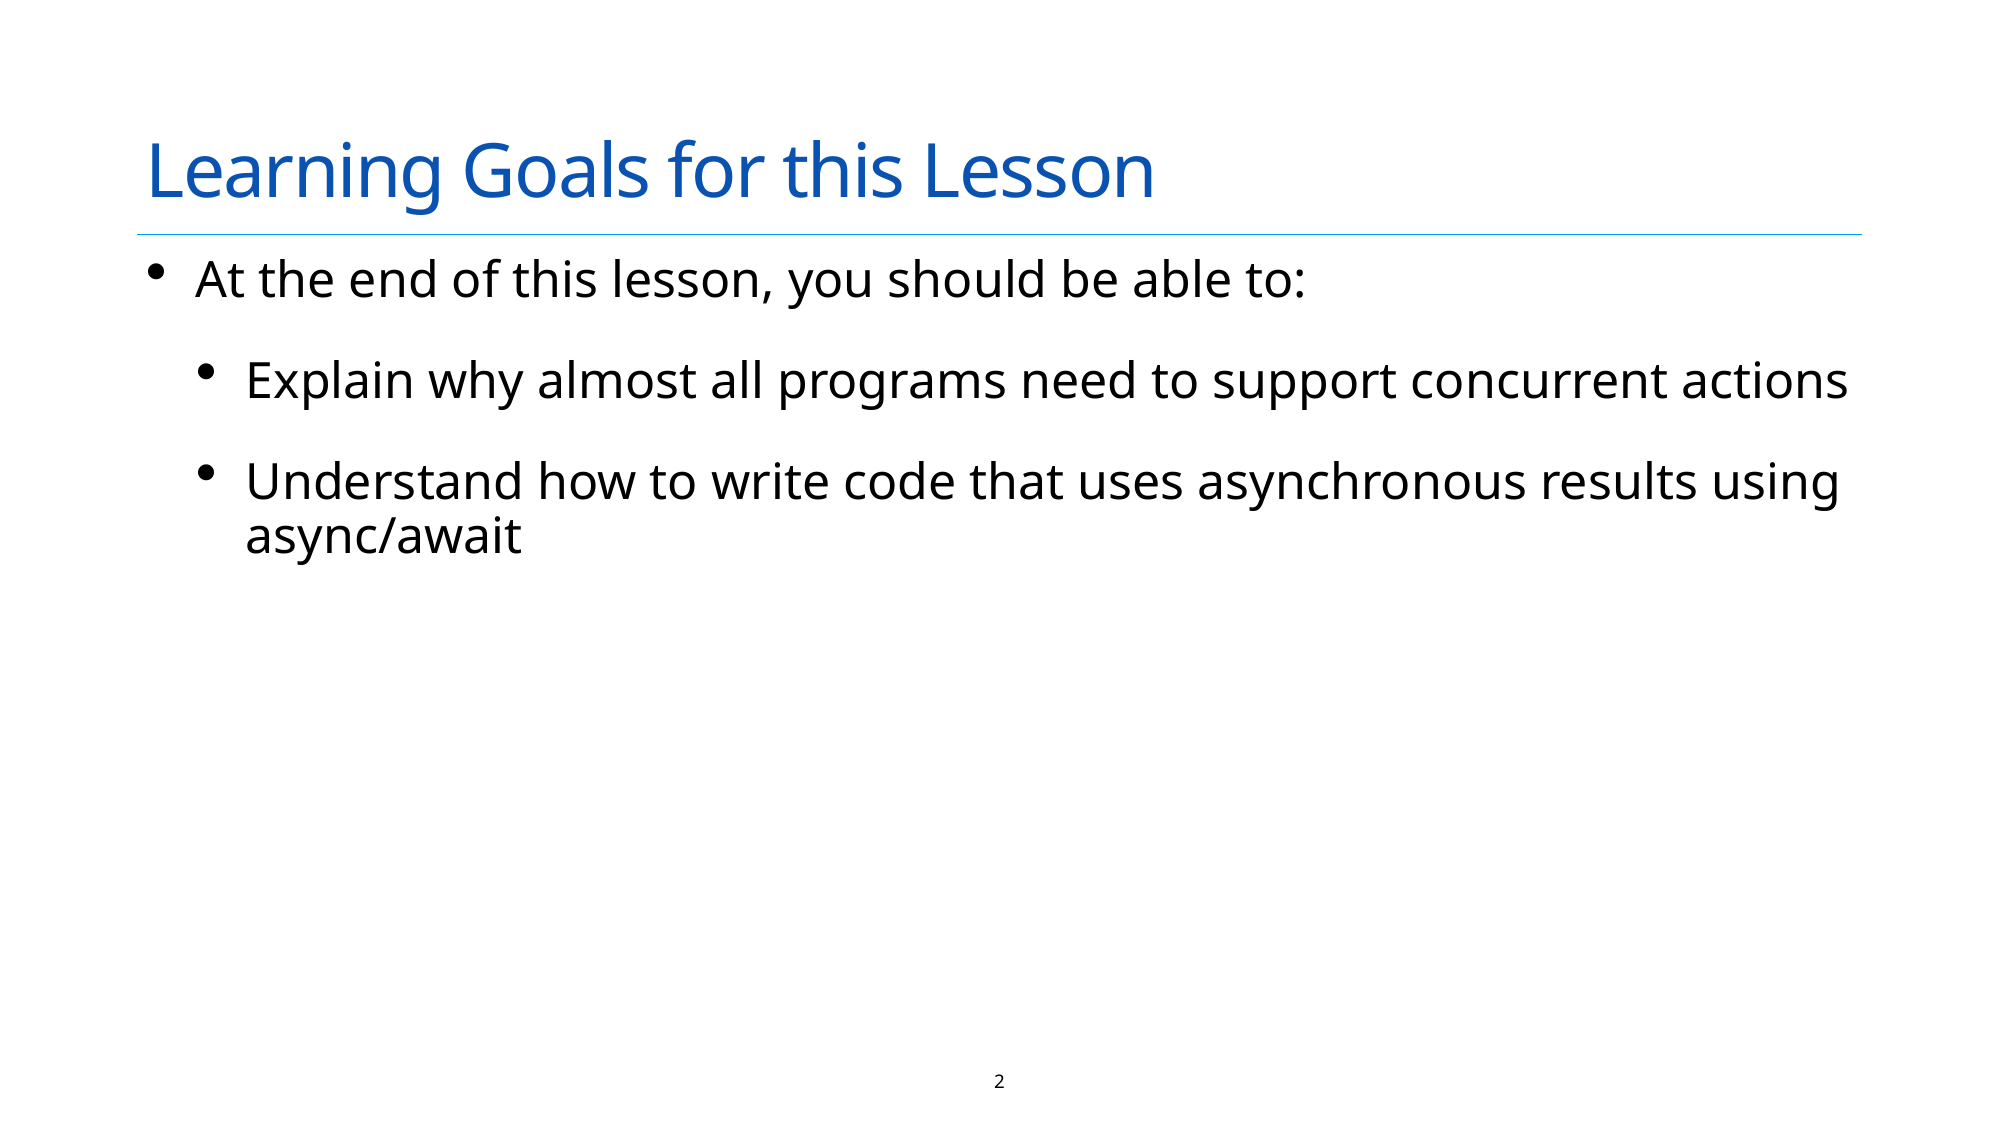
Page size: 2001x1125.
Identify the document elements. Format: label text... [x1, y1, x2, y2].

slide_number 2 [980, 1063, 1019, 1105]
title Learning Goals for this Lesson [136, 2, 1863, 221]
list At the end of this lesson, you should be able to: Explain why almost all programs need to support concurrent actions Understand how to write code that uses asynchronous results using async/await [136, 245, 1863, 961]
